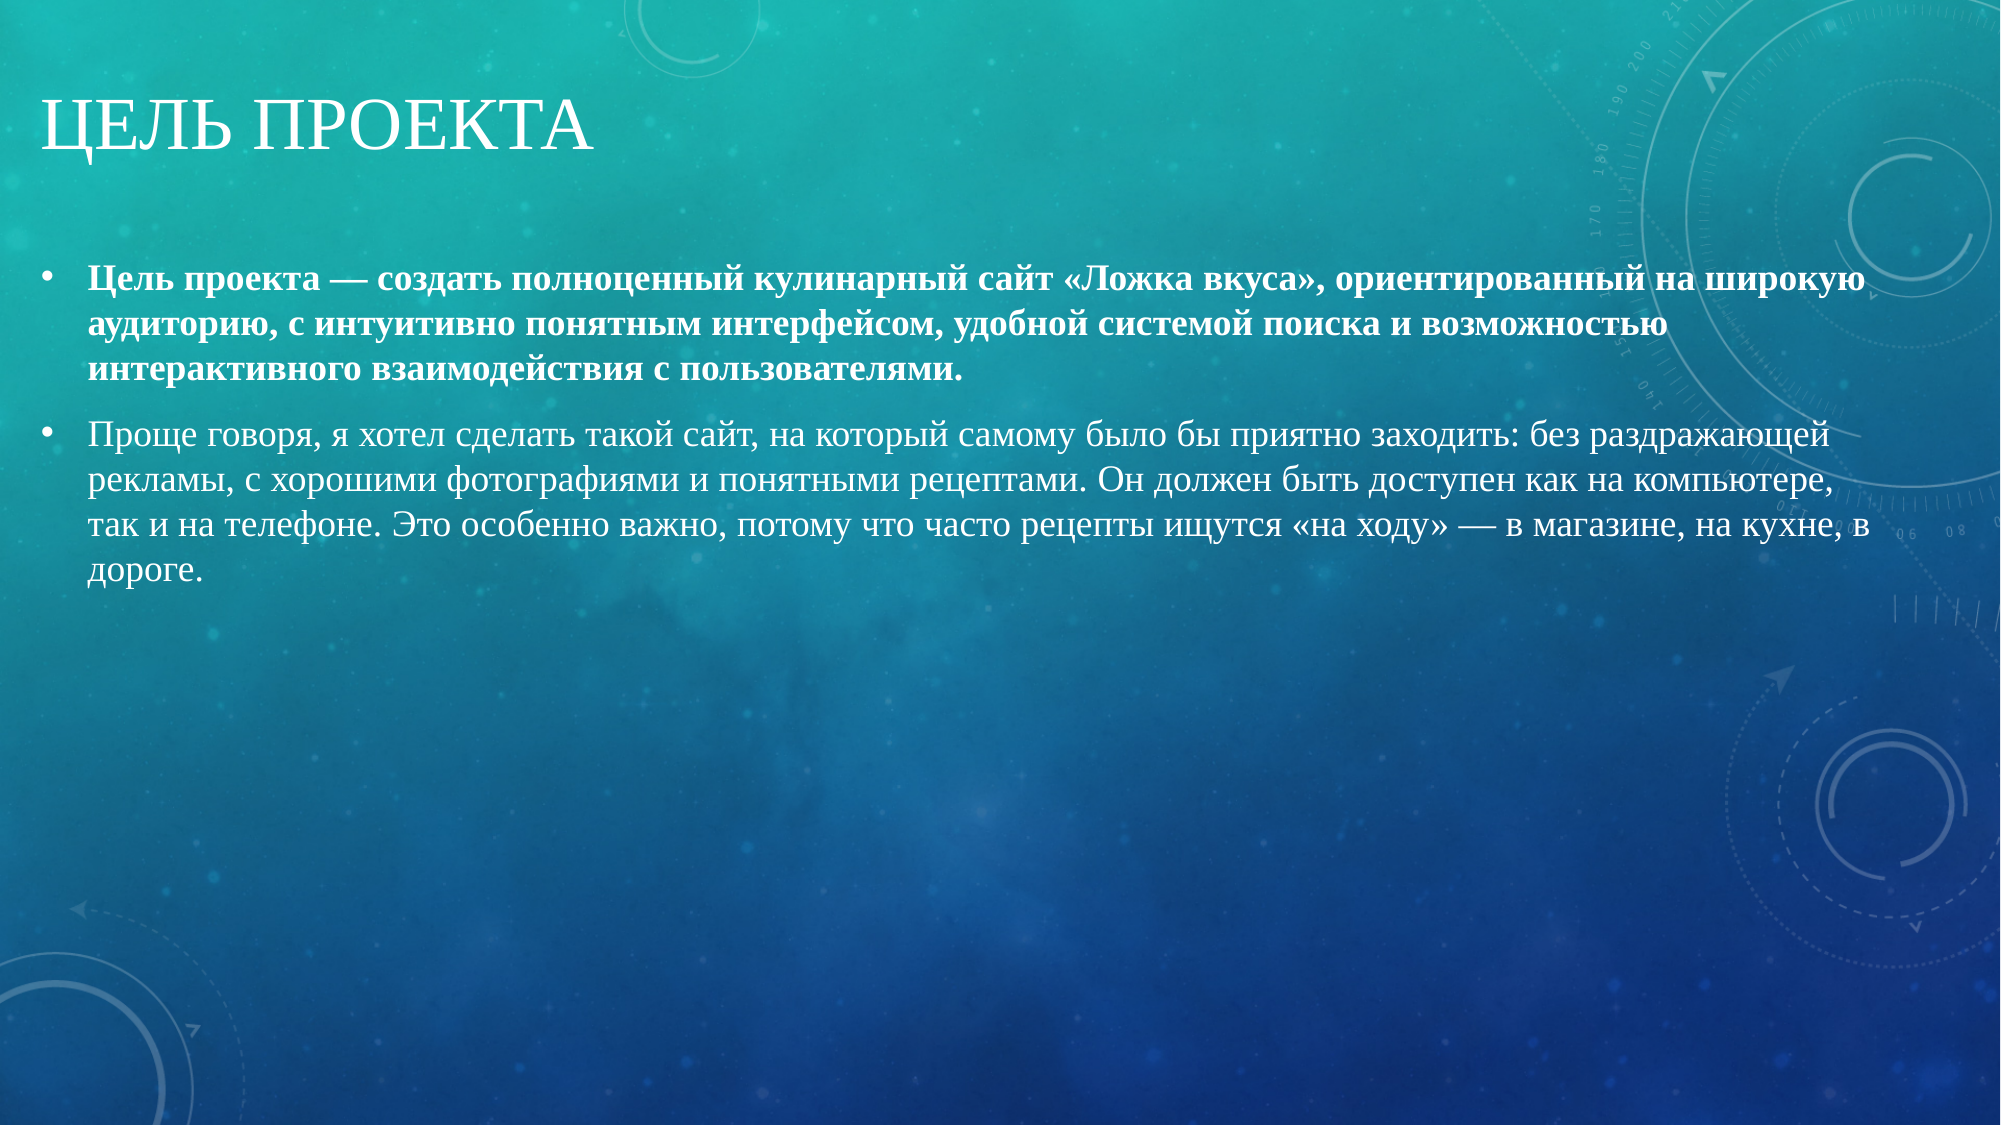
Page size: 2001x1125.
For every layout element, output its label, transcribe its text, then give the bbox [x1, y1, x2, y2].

picture [0, 0, 2001, 1125]
title Цель проекта [25, 0, 1688, 154]
list Цель проекта — создать полноценный кулинарный сайт «Ложка вкуса», ориентированный на широкую аудиторию, с интуитивно понятным интерфейсом, удобной системой поиска и возможностью интерактивного взаимодействия с пользователями. Проще говоря, я хотел сделать такой сайт, на который самому было бы приятно заходить: без раздражающей рекламы, с хорошими фотографиями и понятными рецептами. Он должен быть доступен как на компьютере, так и на телефоне. Это особенно важно, потому что часто рецепты ищутся «на ходу» — в магазине, на кухне, в дороге. [25, 154, 1904, 754]
